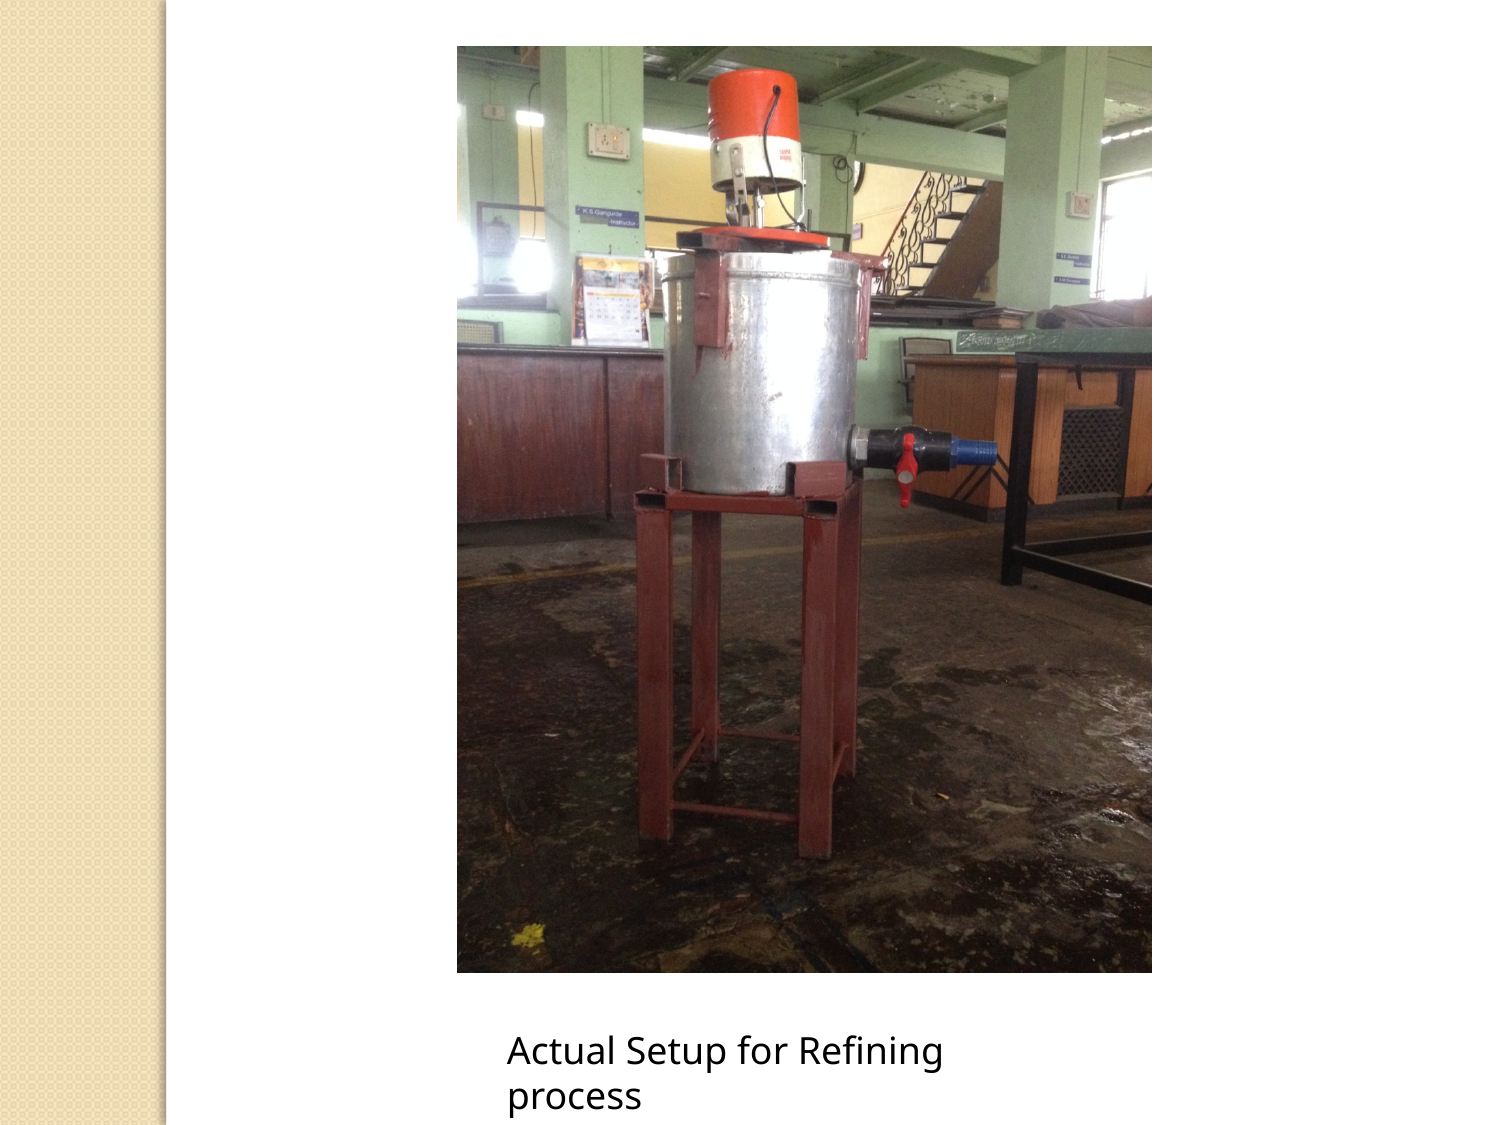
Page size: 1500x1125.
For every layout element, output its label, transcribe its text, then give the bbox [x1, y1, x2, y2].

picture [456, 46, 1152, 973]
text_box Actual Setup for Refining process [492, 1019, 1102, 1125]
